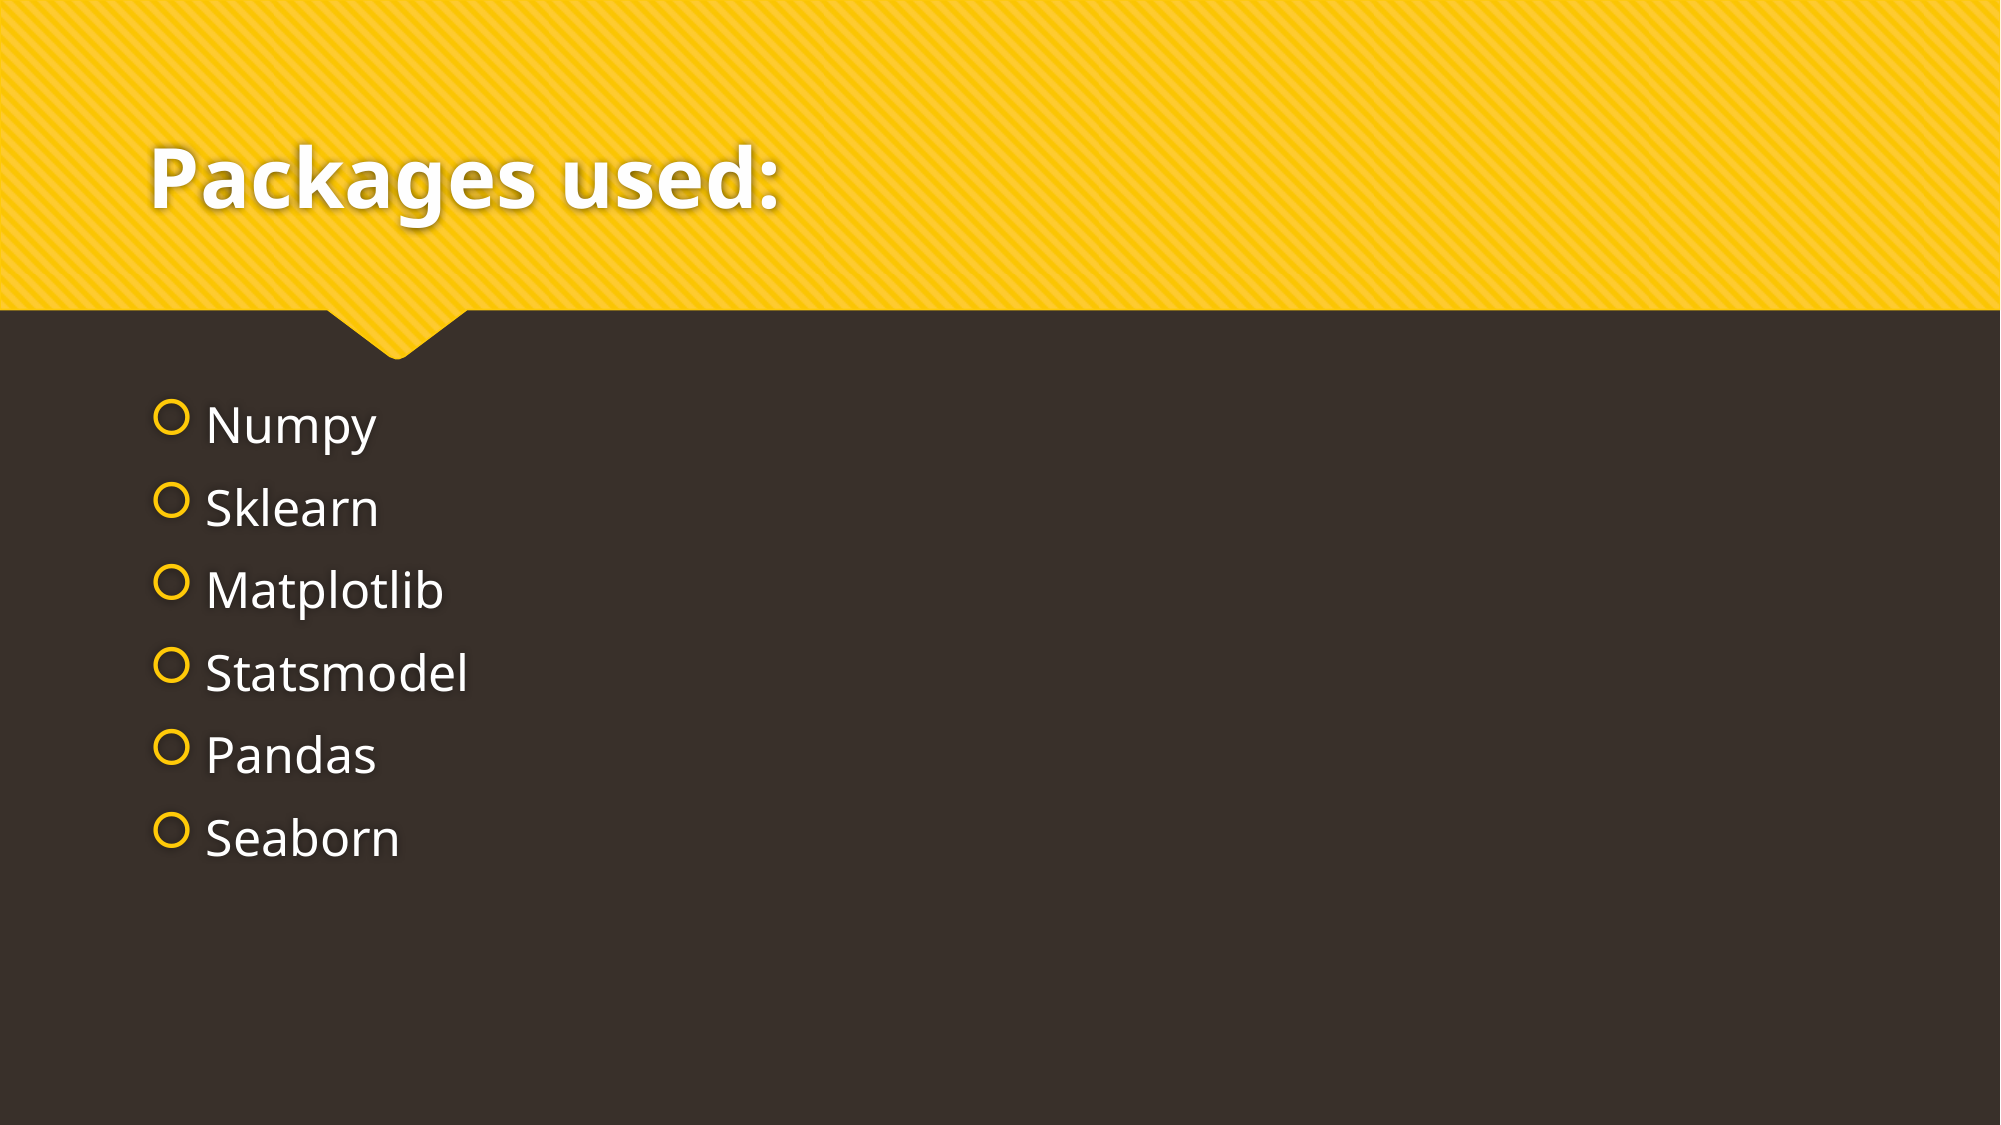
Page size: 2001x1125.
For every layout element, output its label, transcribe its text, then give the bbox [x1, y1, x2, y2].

list Numpy Sklearn Matplotlib Statsmodel Pandas Seaborn [134, 364, 1866, 962]
title Packages used: [132, 73, 1868, 233]
